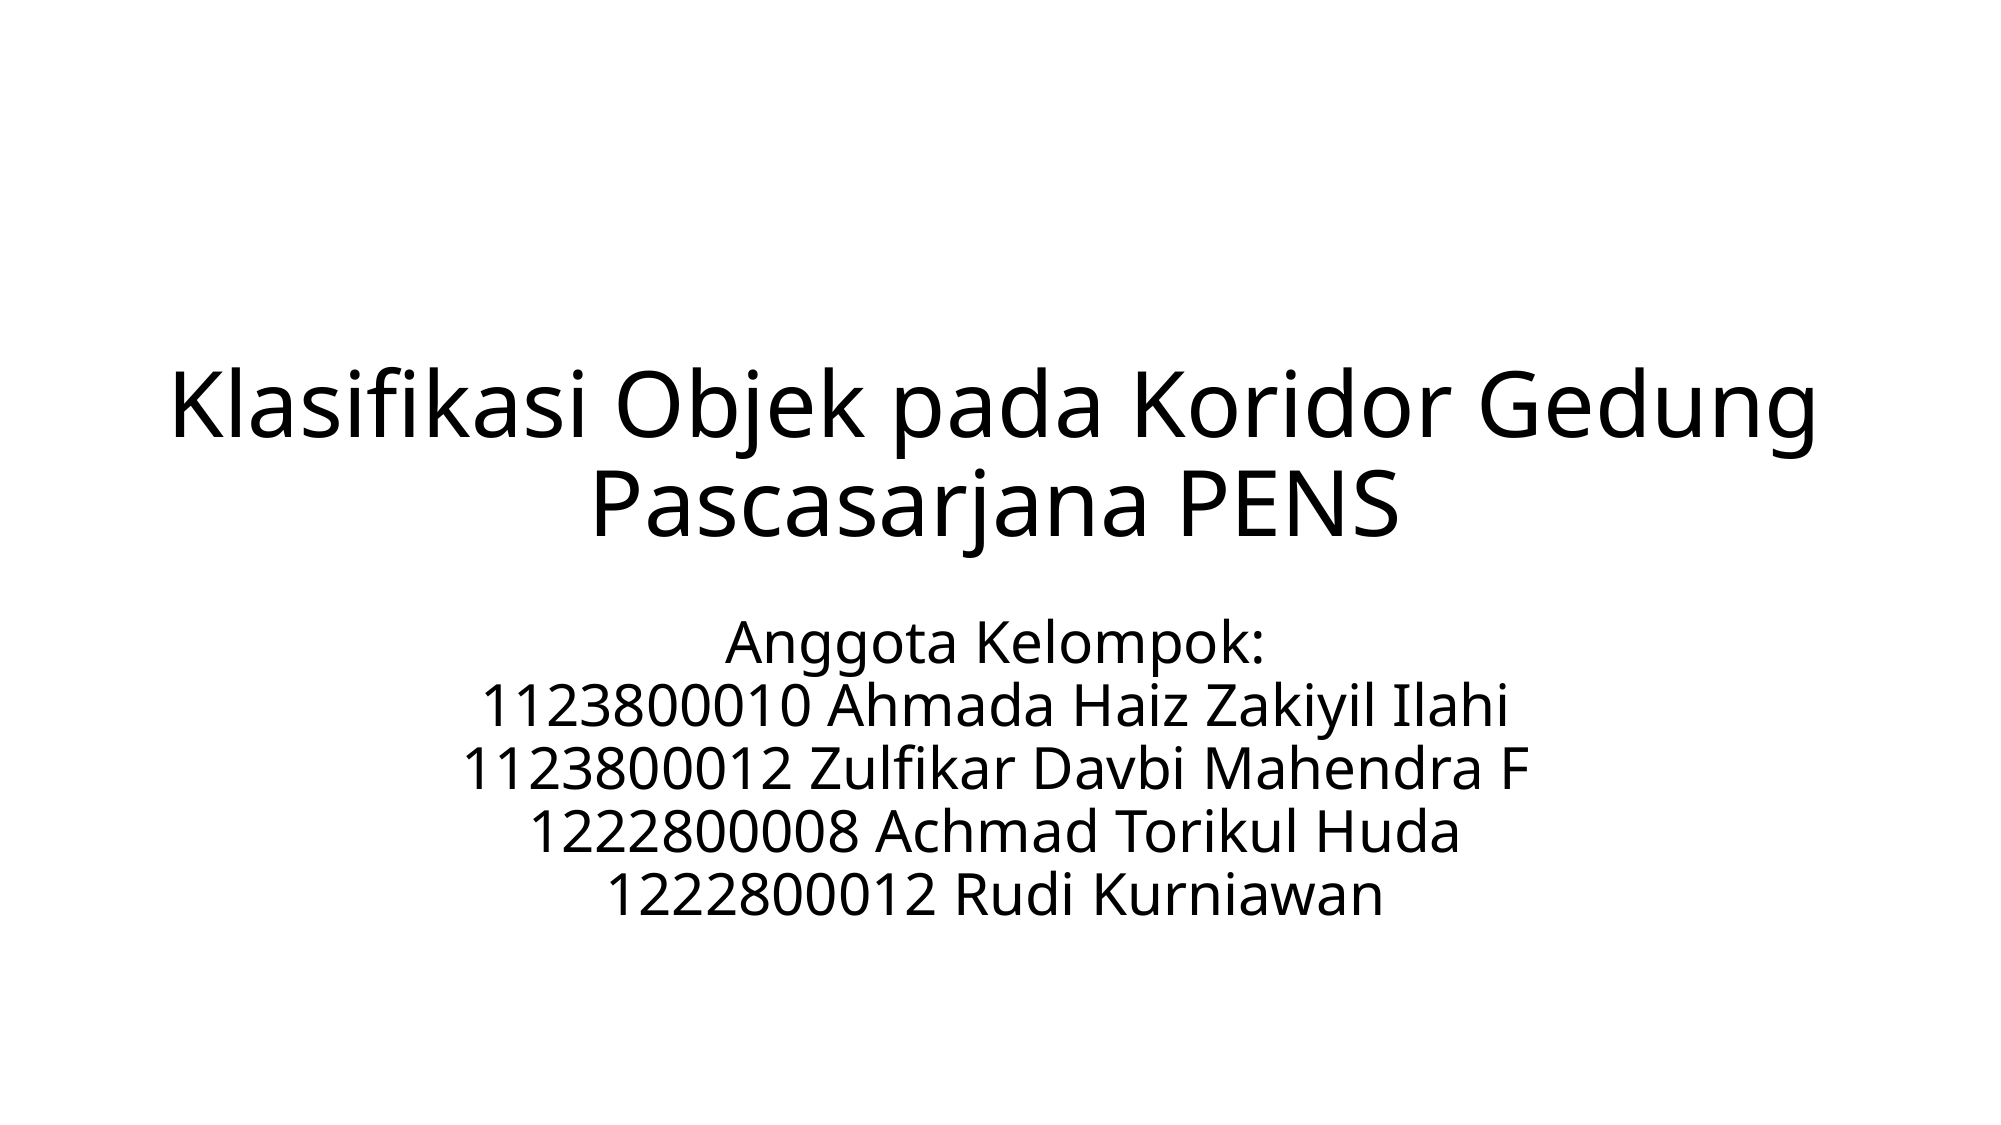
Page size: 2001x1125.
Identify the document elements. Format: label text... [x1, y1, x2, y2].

title Klasifikasi Objek pada Koridor Gedung Pascasarjana PENS [133, 348, 1859, 567]
text_box Anggota Kelompok: 1123800010 Ahmada Haiz Zakiyil Ilahi 1123800012 Zulfikar Davbi Mahendra F 1222800008 Achmad Torikul Huda 1222800012 Rudi Kurniawan [133, 566, 1858, 975]
